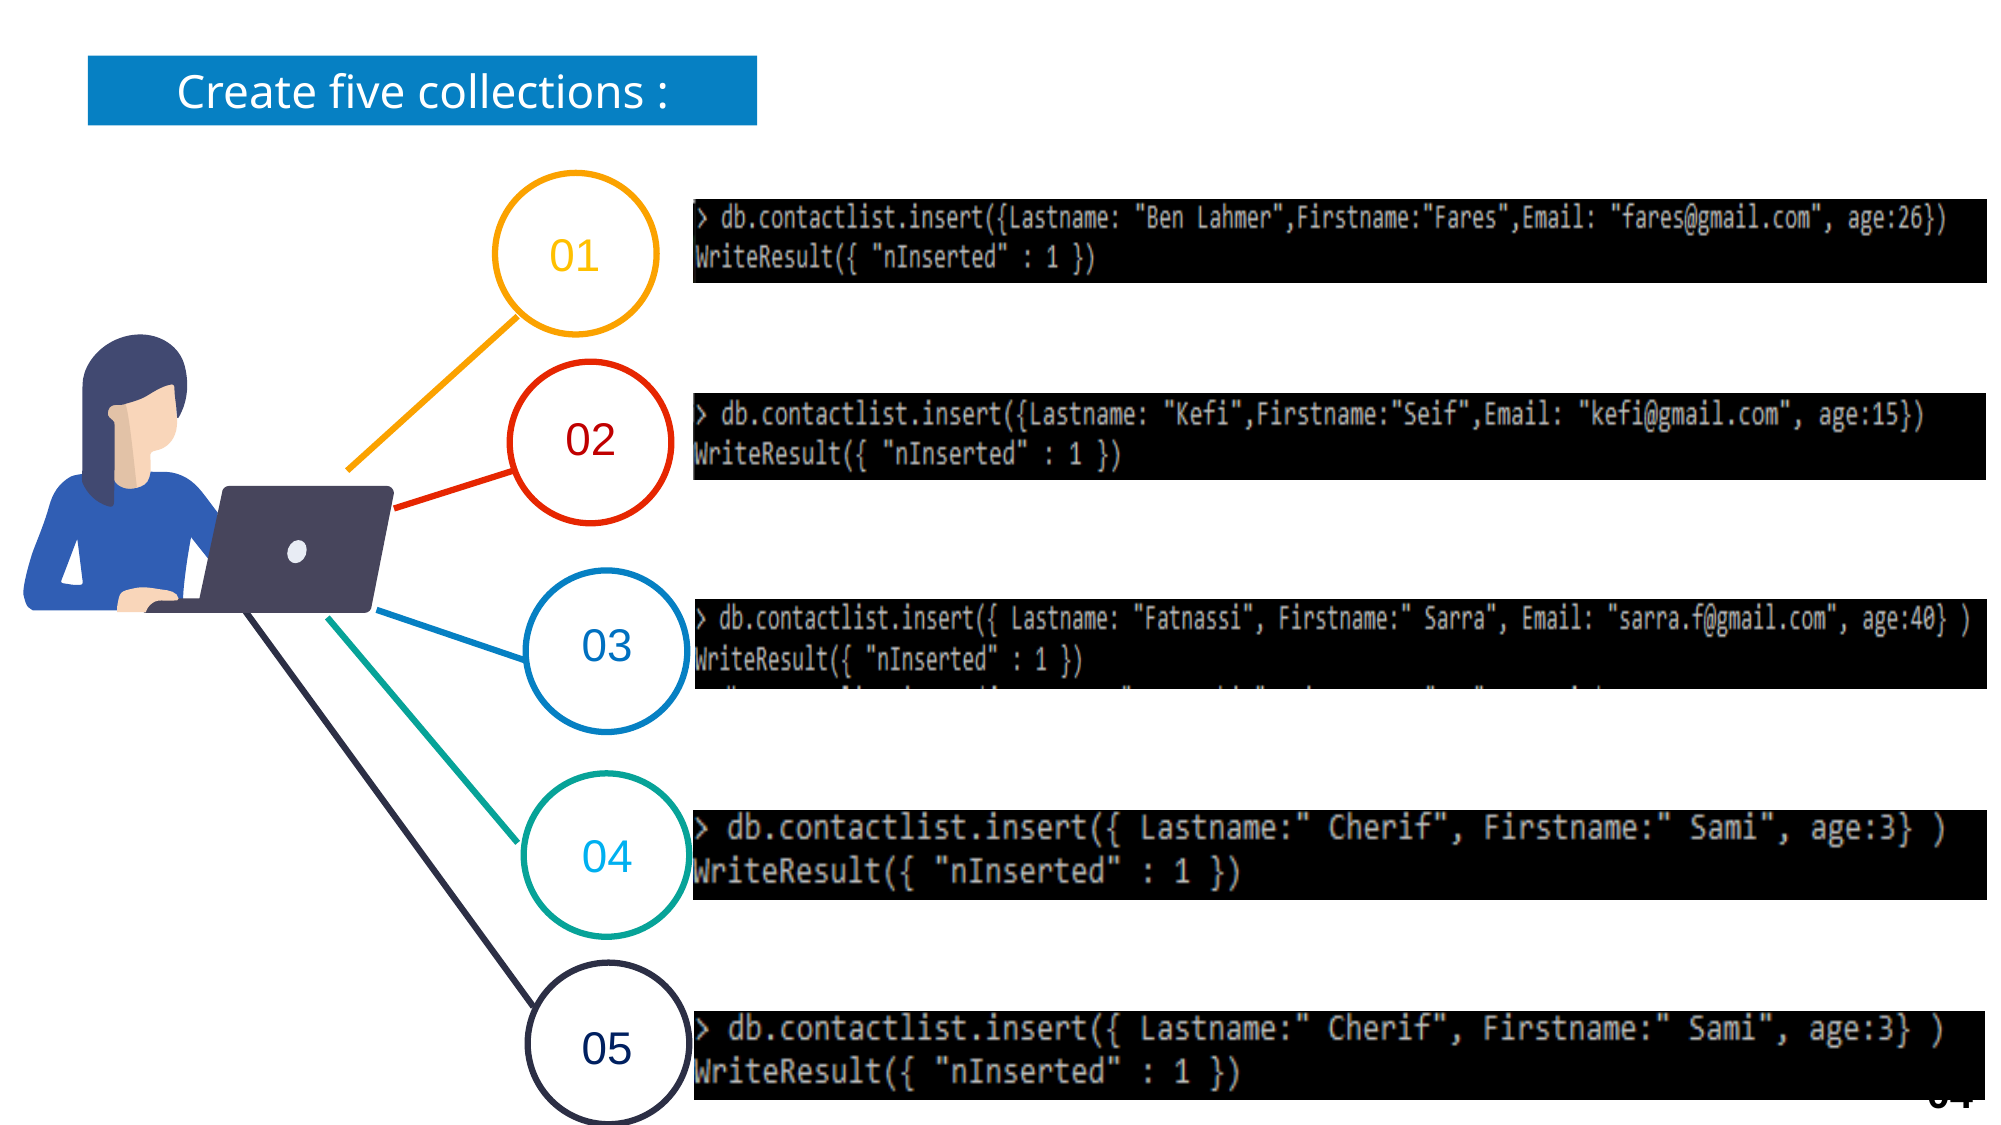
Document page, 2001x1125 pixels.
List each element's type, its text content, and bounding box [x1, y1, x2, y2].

text_box 03 [566, 608, 651, 679]
picture [693, 810, 1987, 900]
text_box [514, 360, 673, 525]
text_box 04 [1900, 1059, 2000, 1125]
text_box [394, 470, 514, 509]
picture [693, 393, 1986, 480]
text_box 05 [566, 1011, 651, 1082]
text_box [347, 316, 518, 471]
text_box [376, 609, 526, 661]
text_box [244, 610, 534, 1007]
text_box 02 [550, 401, 635, 472]
picture [693, 199, 1987, 283]
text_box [23, 334, 394, 613]
text_box [526, 961, 691, 1125]
text_box Create five collections : [87, 55, 758, 126]
text_box 04 [567, 819, 651, 890]
text_box d [534, 569, 689, 734]
picture [694, 1011, 1985, 1100]
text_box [327, 617, 518, 843]
text_box d [534, 772, 691, 938]
text_box 01 [534, 218, 619, 288]
picture [695, 599, 1987, 689]
text_box [493, 171, 658, 336]
